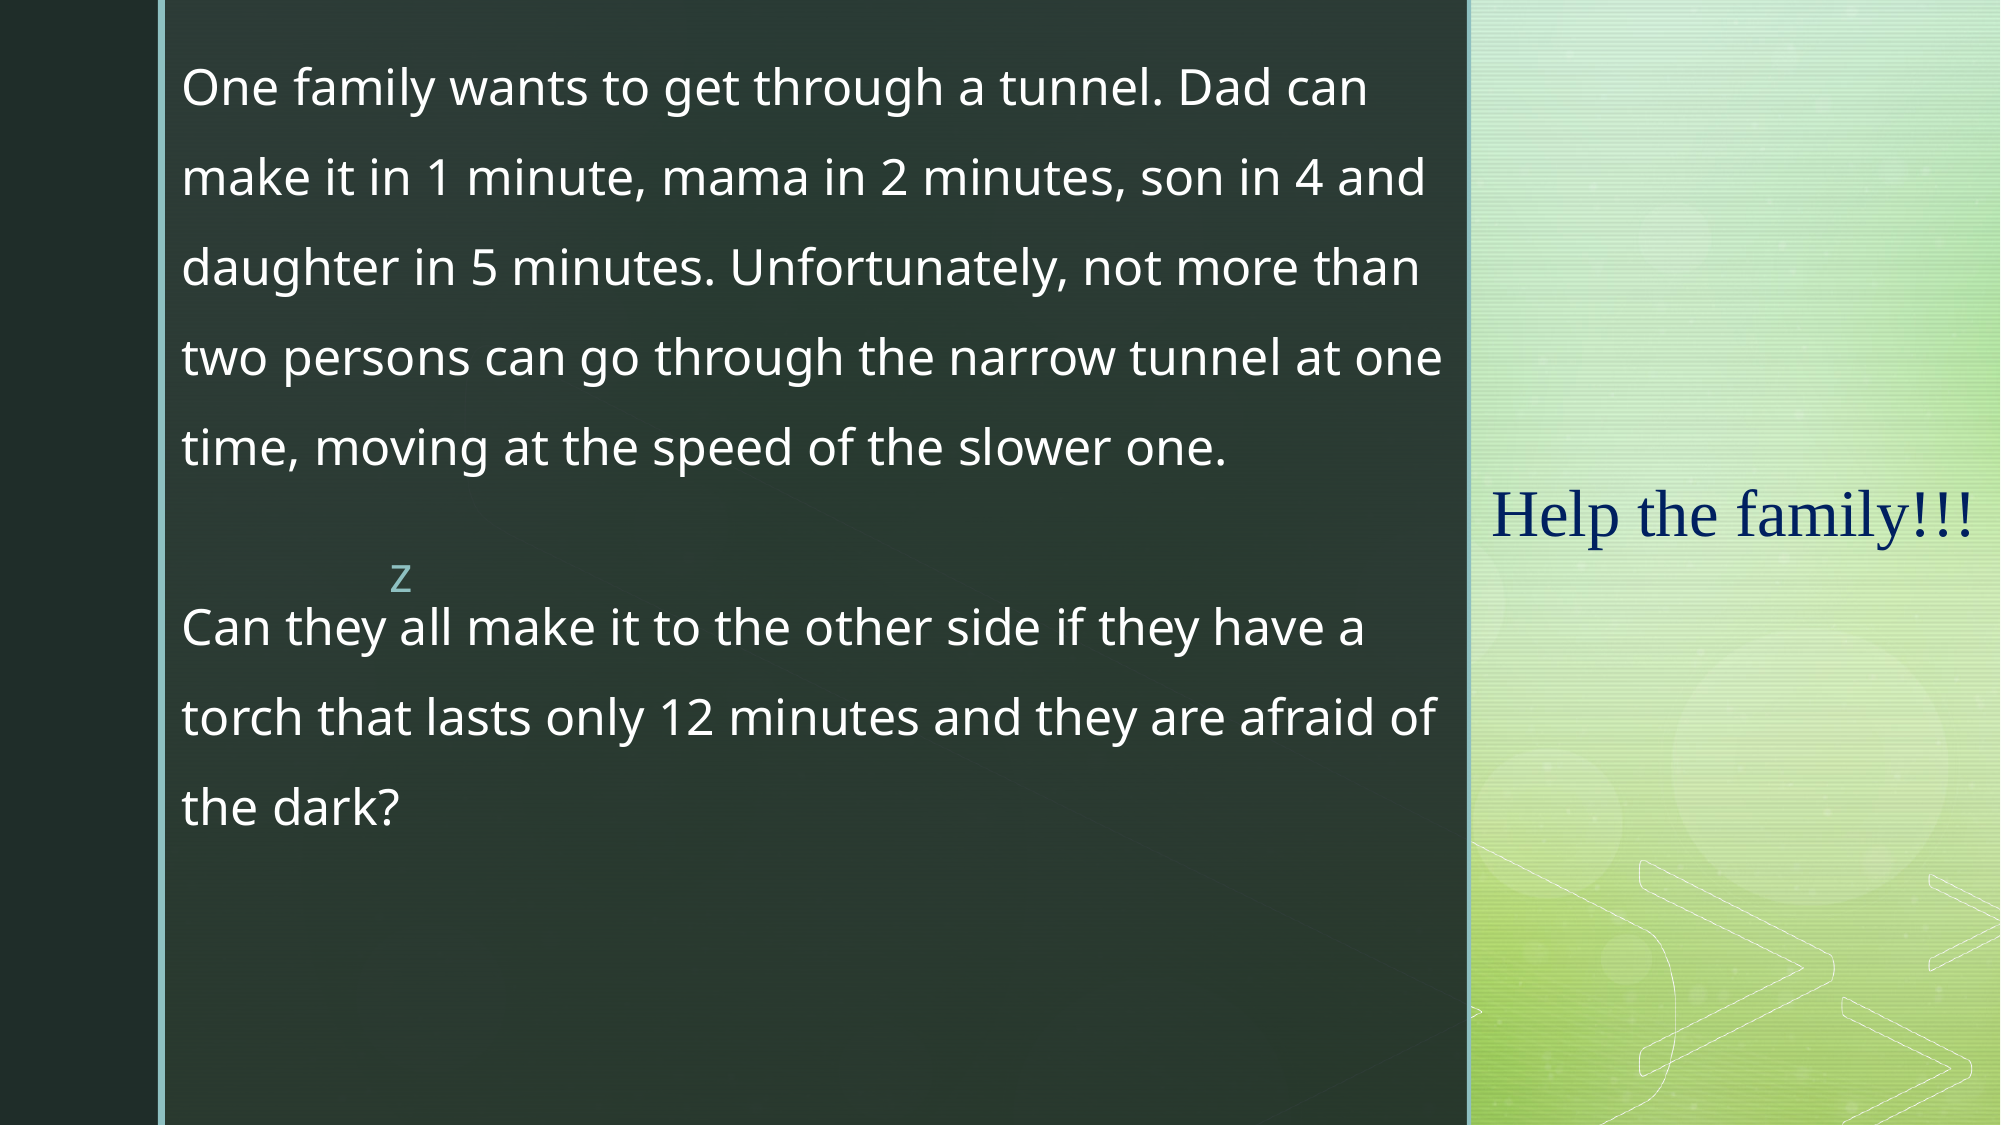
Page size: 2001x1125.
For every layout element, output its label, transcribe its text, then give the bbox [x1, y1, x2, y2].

text_box One family wants to get through a tunnel. Dad can make it in 1 minute, mama in 2 minutes, son in 4 and daughter in 5 minutes. Unfortunately, not more than two persons can go through the narrow tunnel at one time, moving at the speed of the slower one. Can they all make it to the other side if they have a torch that lasts only 12 minutes and they are afraid of the dark? [167, 18, 1466, 904]
picture [1472, 0, 2001, 1125]
text_box Help the family!!! [1476, 462, 1993, 558]
